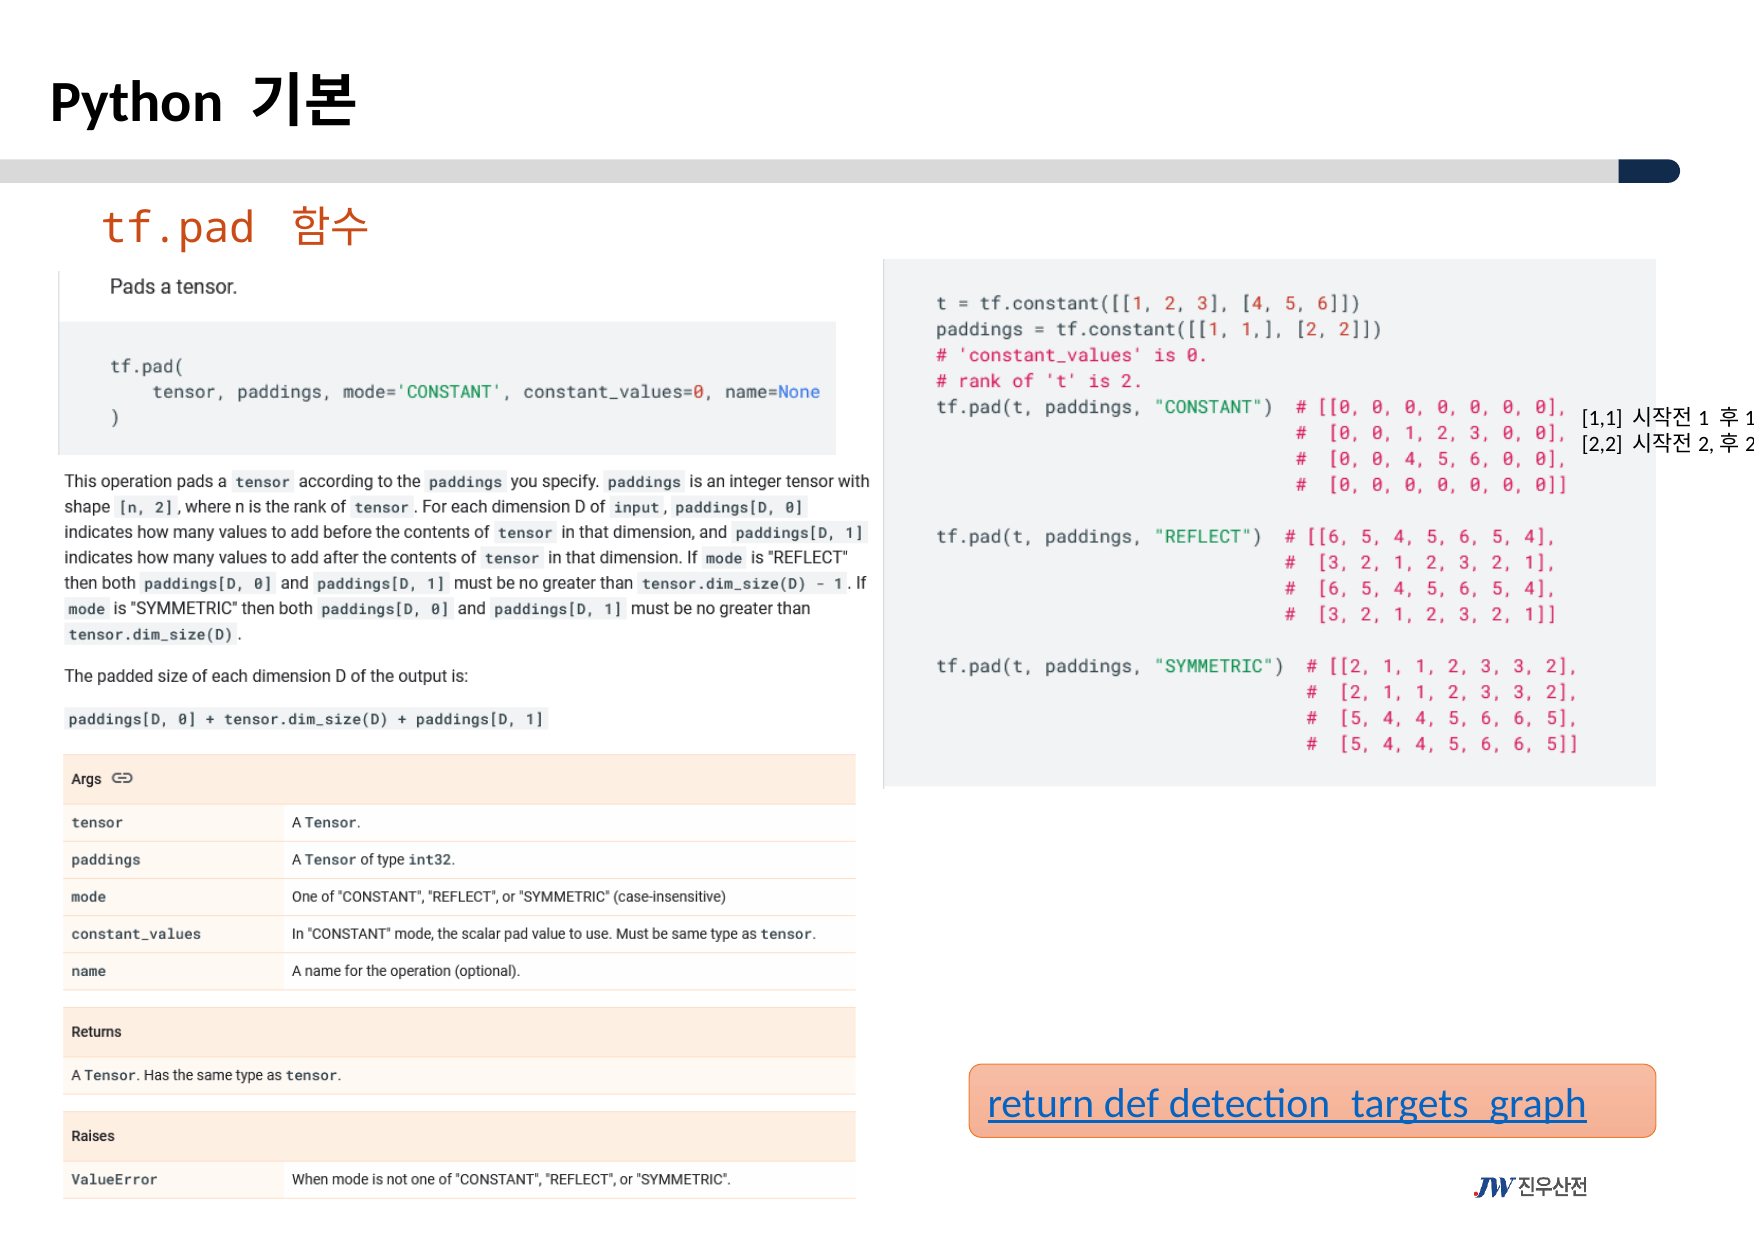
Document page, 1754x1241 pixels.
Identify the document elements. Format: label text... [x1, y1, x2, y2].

text_box tf.pad 함수 [86, 192, 385, 259]
picture [57, 271, 836, 455]
picture [1465, 1172, 1596, 1203]
text_box return def detection_targets_graph [968, 1063, 1657, 1138]
picture [57, 749, 867, 1204]
text_box [1,1] 시작전1 후1 [2,2] 시작전2,후2 [1656, 396, 1754, 464]
text_box Python 기본 [35, 55, 373, 140]
picture [57, 259, 1656, 790]
